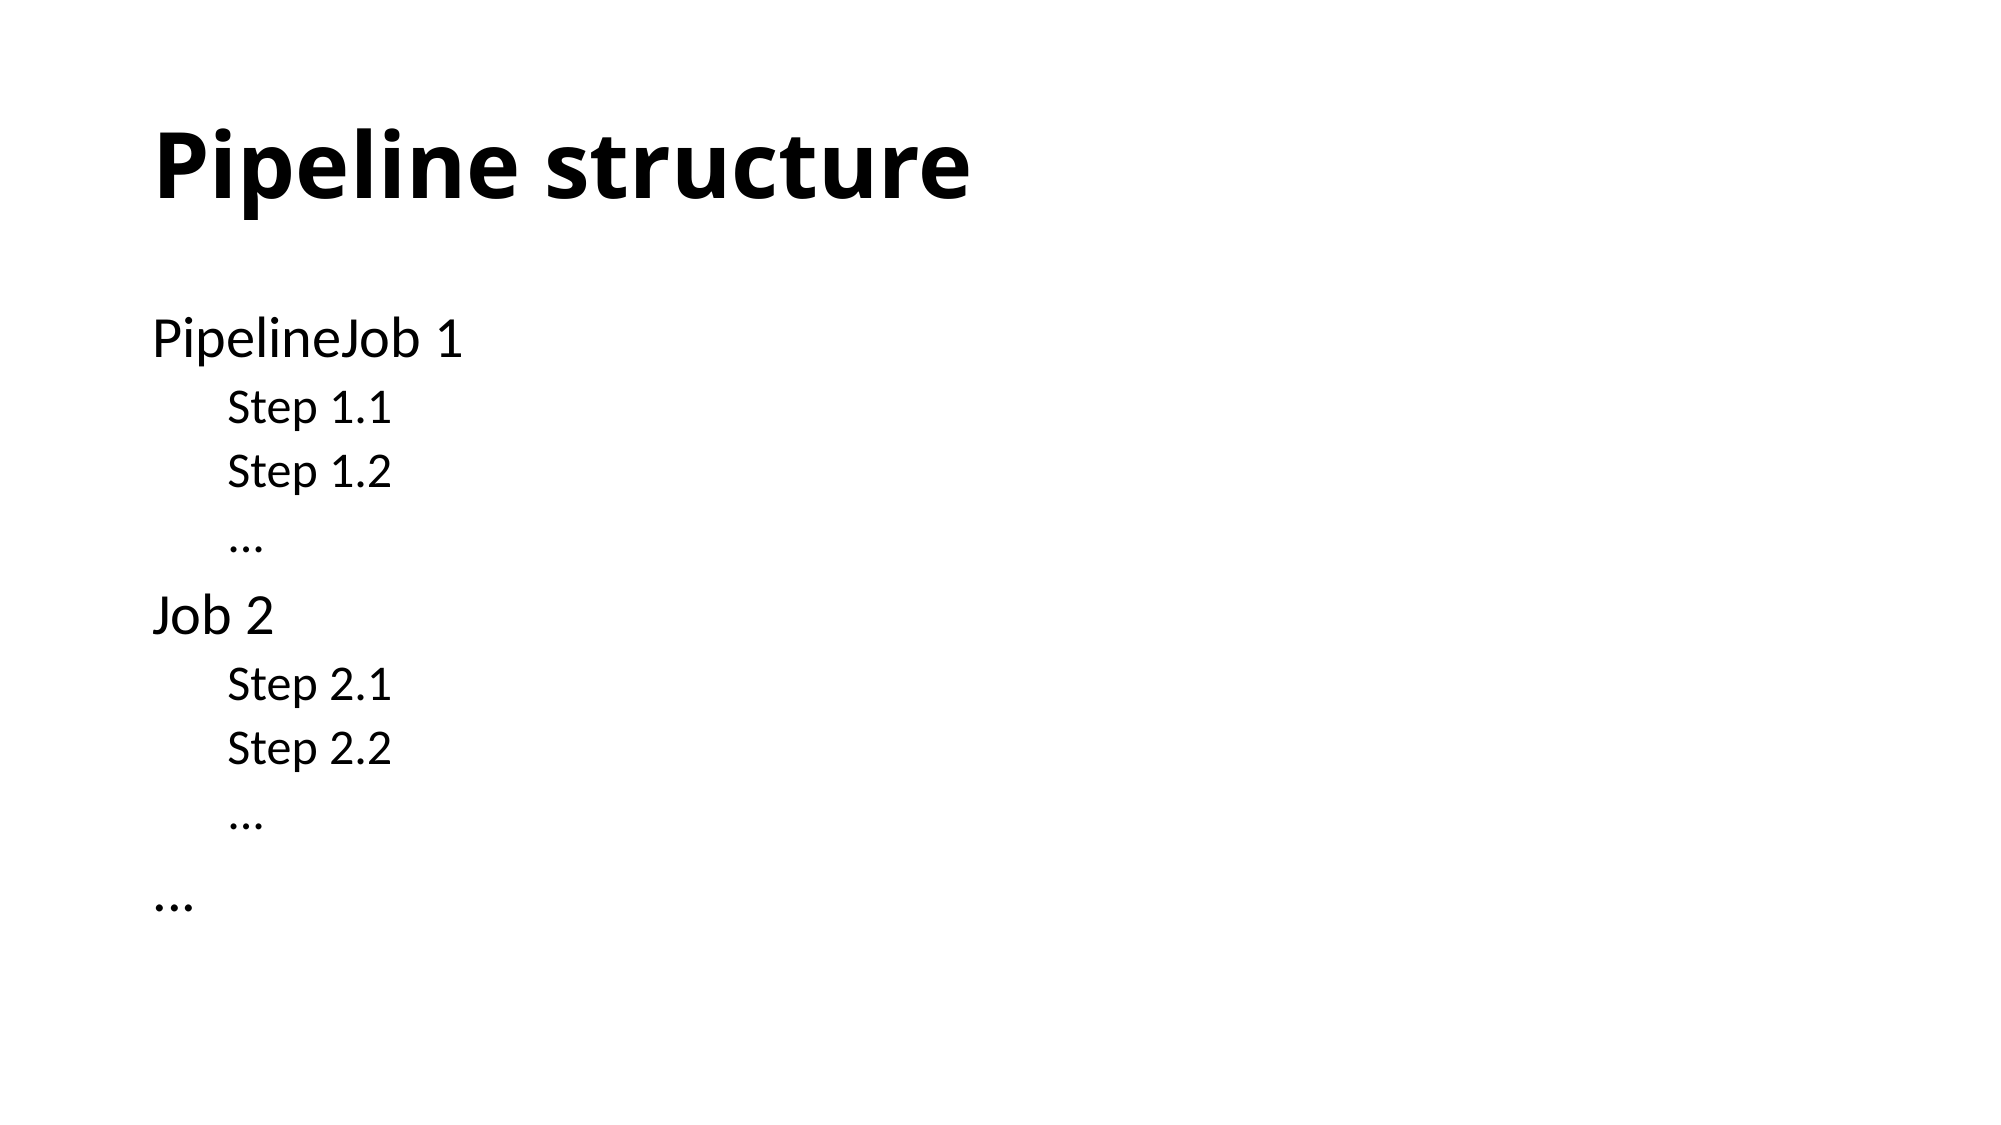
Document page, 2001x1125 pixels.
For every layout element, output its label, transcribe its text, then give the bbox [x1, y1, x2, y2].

list PipelineJob 1 Step 1.1 Step 1.2 ... Job 2 Step 2.1 Step 2.2 ... ... [137, 299, 1863, 1014]
title Pipeline structure [137, 59, 1863, 278]
